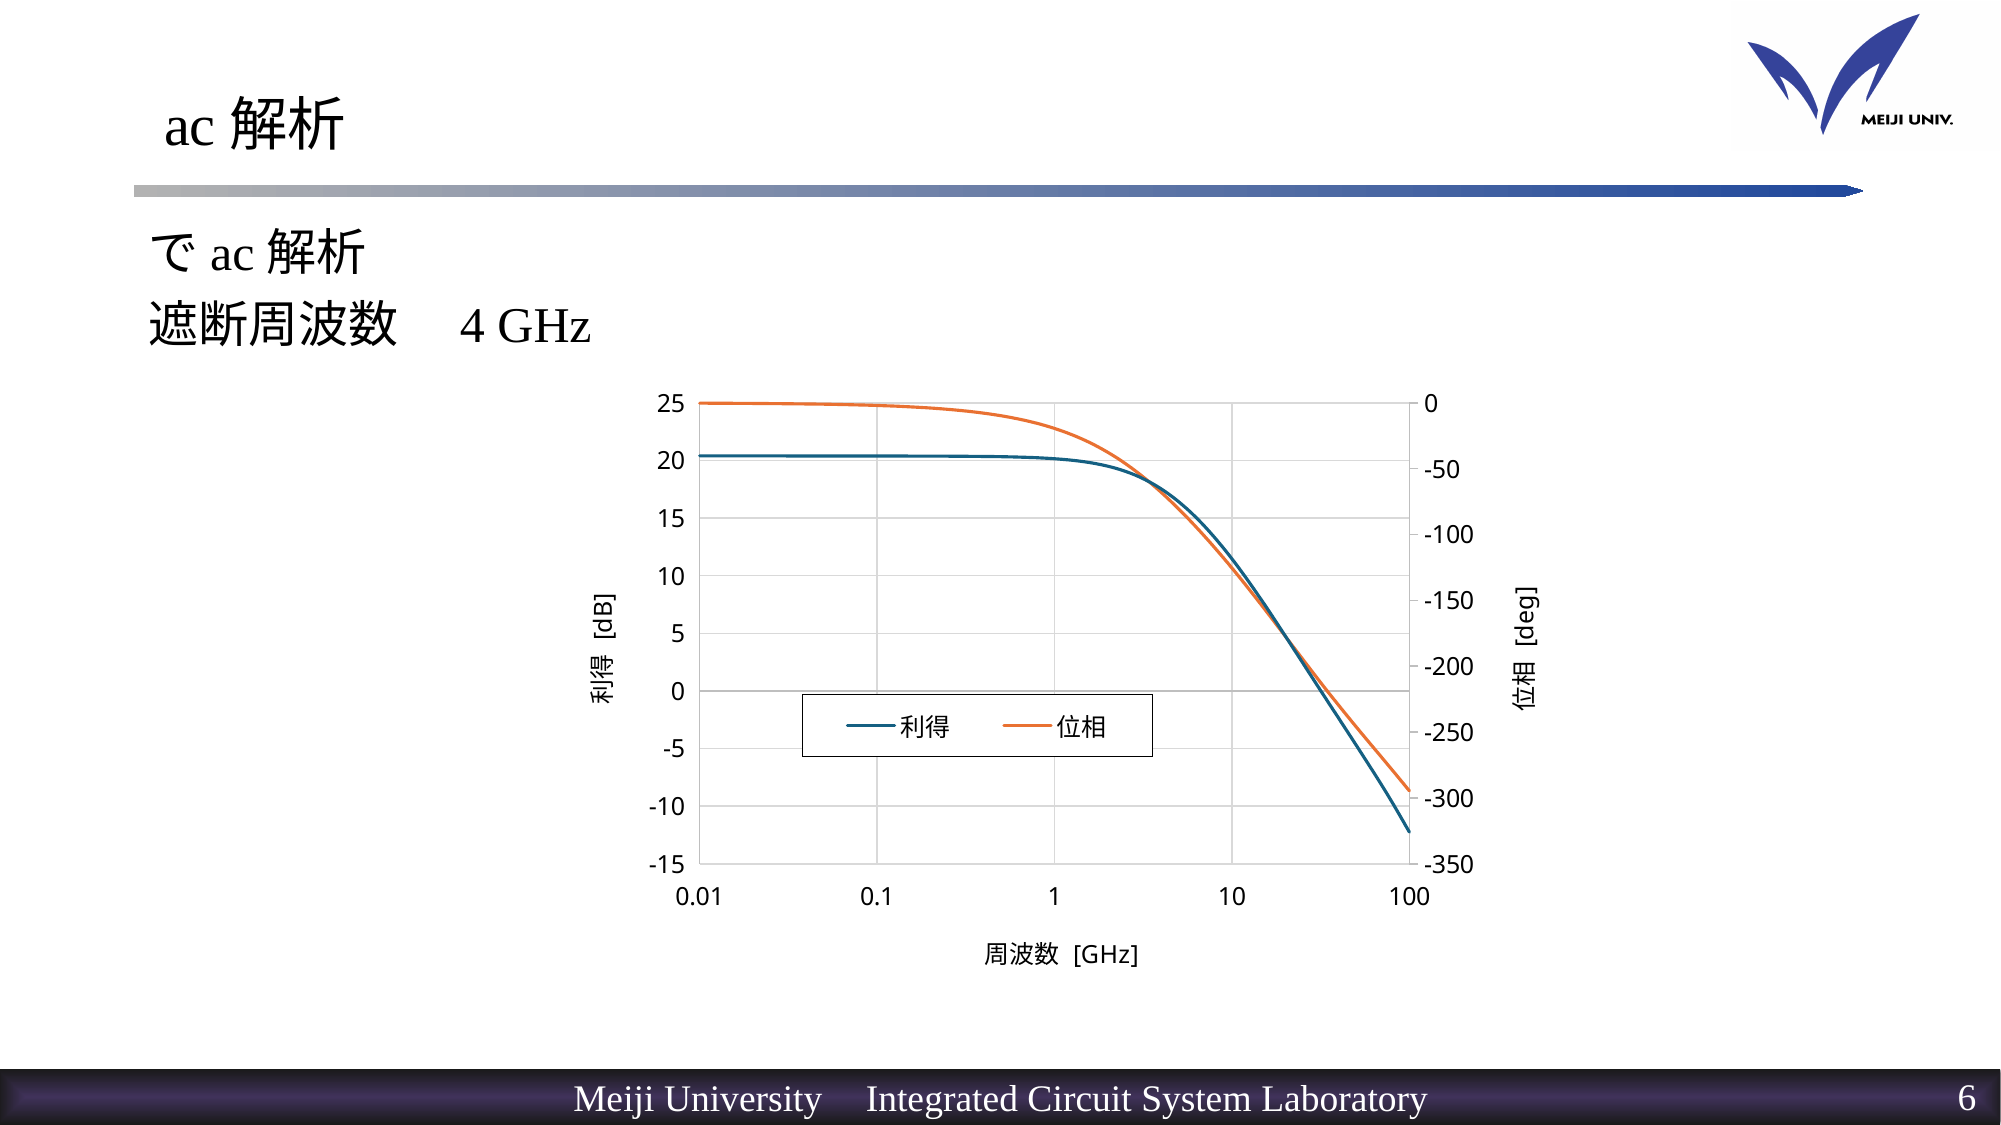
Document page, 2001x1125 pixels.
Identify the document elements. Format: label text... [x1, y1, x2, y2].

chart [509, 365, 1603, 1022]
picture [1731, 1, 2000, 151]
title ac解析 [149, 42, 1845, 202]
